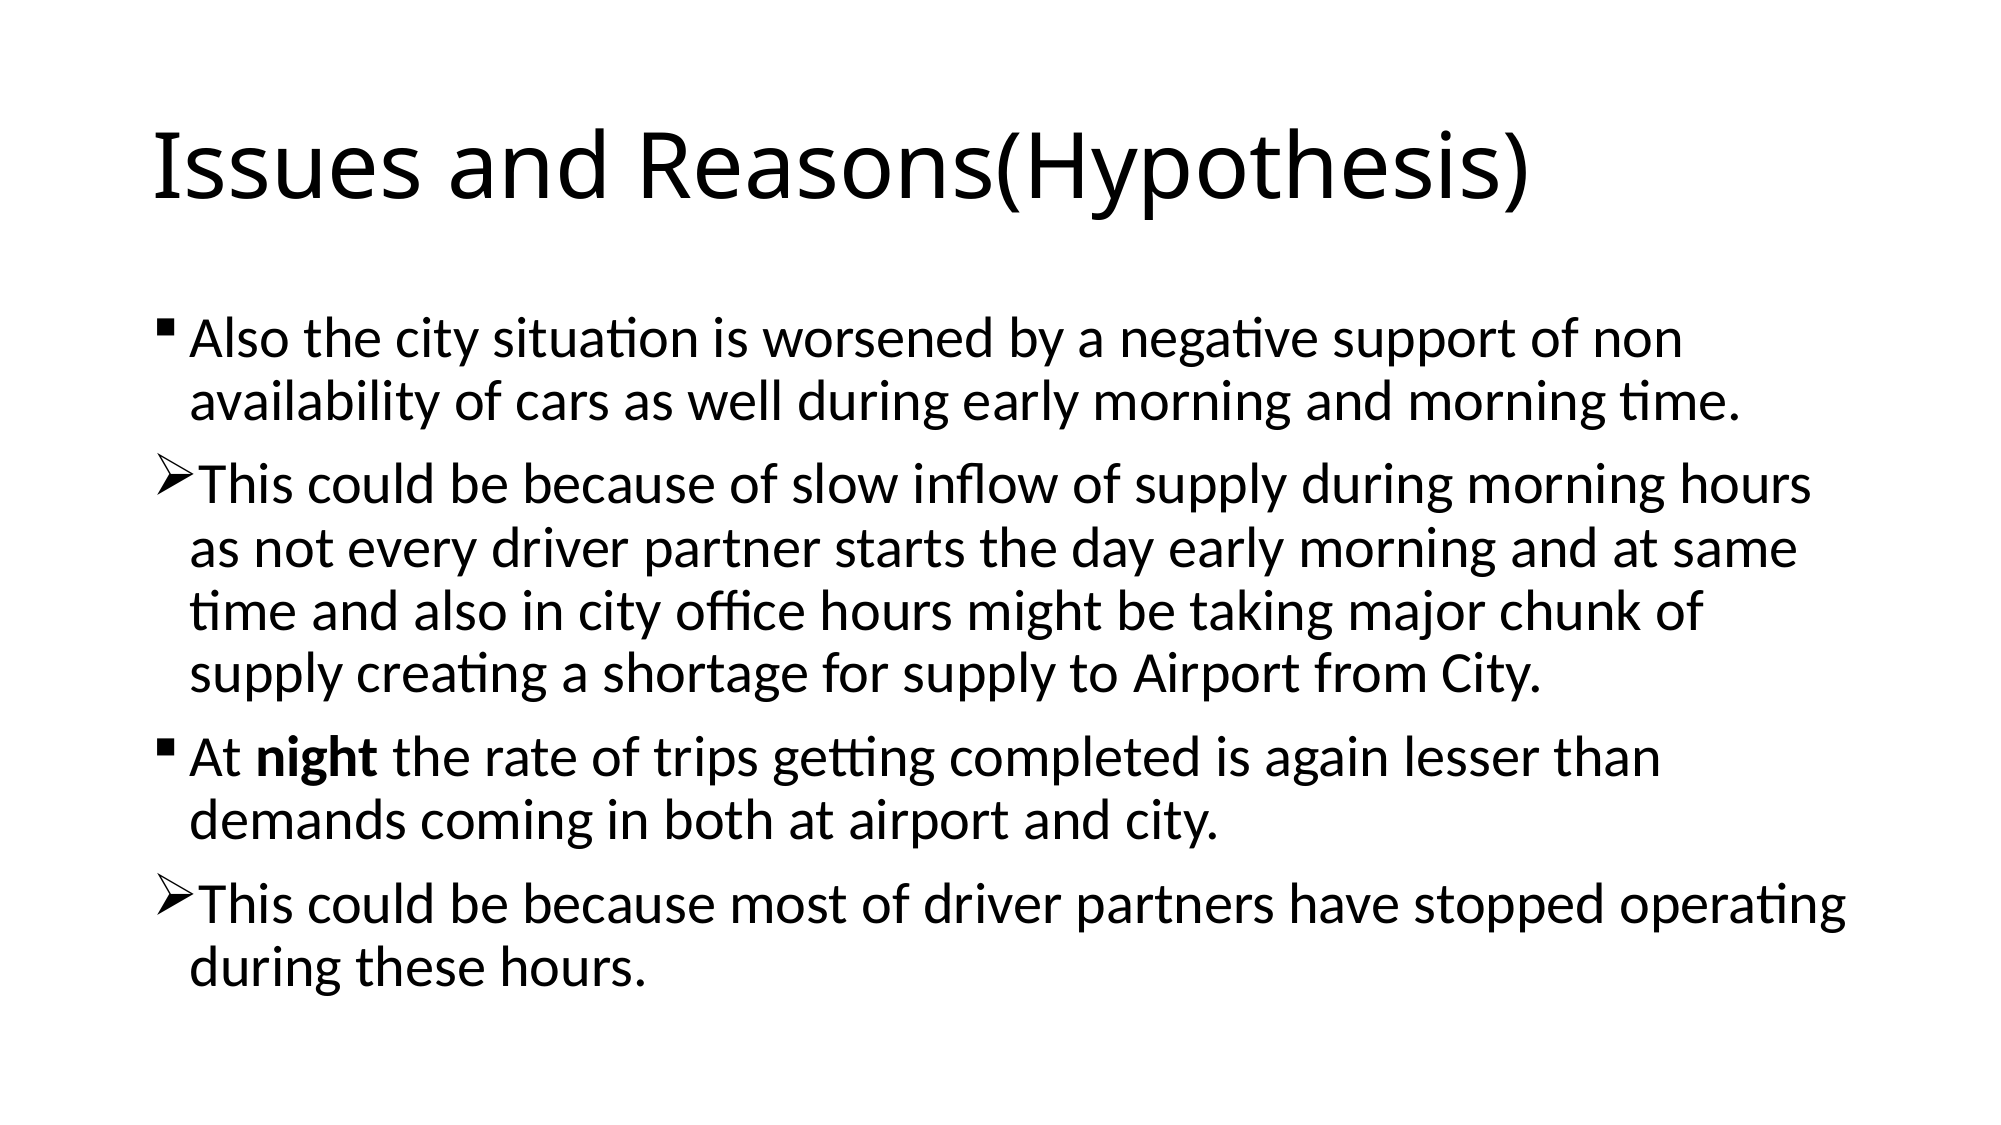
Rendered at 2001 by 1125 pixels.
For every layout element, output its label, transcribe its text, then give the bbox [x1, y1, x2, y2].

list Also the city situation is worsened by a negative support of non availability of cars as well during early morning and morning time. This could be because of slow inflow of supply during morning hours as not every driver partner starts the day early morning and at same time and also in city office hours might be taking major chunk of supply creating a shortage for supply to Airport from City. At night the rate of trips getting completed is again lesser than demands coming in both at airport and city. This could be because most of driver partners have stopped operating during these hours. [137, 299, 1863, 1014]
title Issues and Reasons(Hypothesis) [137, 59, 1863, 278]
